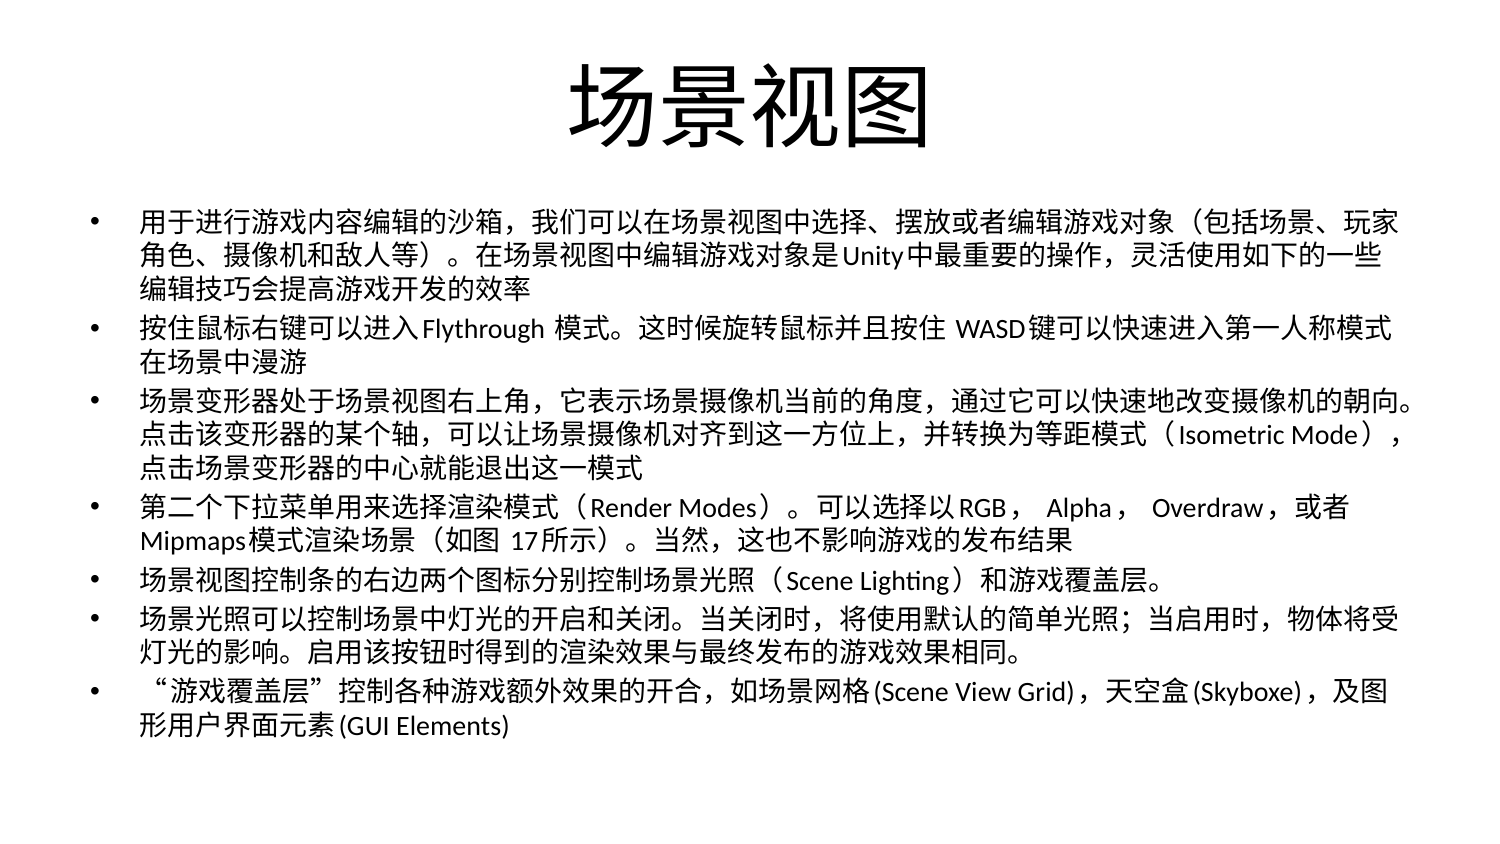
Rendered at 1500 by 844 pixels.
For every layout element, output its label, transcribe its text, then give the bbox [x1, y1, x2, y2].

list 用于进行游戏内容编辑的沙箱，我们可以在场景视图中选择、摆放或者编辑游戏对象（包括场景、玩家角色、摄像机和敌人等）。在场景视图中编辑游戏对象是Unity中最重要的操作，灵活使用如下的一些编辑技巧会提高游戏开发的效率 按住鼠标右键可以进入Flythrough 模式。这时候旋转鼠标并且按住 WASD键可以快速进入第一人称模式在场景中漫游 场景变形器处于场景视图右上角，它表示场景摄像机当前的角度，通过它可以快速地改变摄像机的朝向。点击该变形器的某个轴，可以让场景摄像机对齐到这一方位上，并转换为等距模式（Isometric Mode），点击场景变形器的中心就能退出这一模式 第二个下拉菜单用来选择渲染模式（Render Modes）。可以选择以RGB， Alpha， Overdraw，或者 Mipmaps模式渲染场景（如图 17所示）。当然，这也不影响游戏的发布结果 场景视图控制条的右边两个图标分别控制场景光照（Scene Lighting）和游戏覆盖层。 场景光照可以控制场景中灯光的开启和关闭。当关闭时，将使用默认的简单光照；当启用时，物体将受灯光的影响。启用该按钮时得到的渲染效果与最终发布的游戏效果相同。 “游戏覆盖层”控制各种游戏额外效果的开合，如场景网格(Scene View Grid)，天空盒(Skyboxe)，及图形用户界面元素(GUI Elements) [75, 196, 1425, 754]
title 场景视图 [75, 33, 1425, 175]
